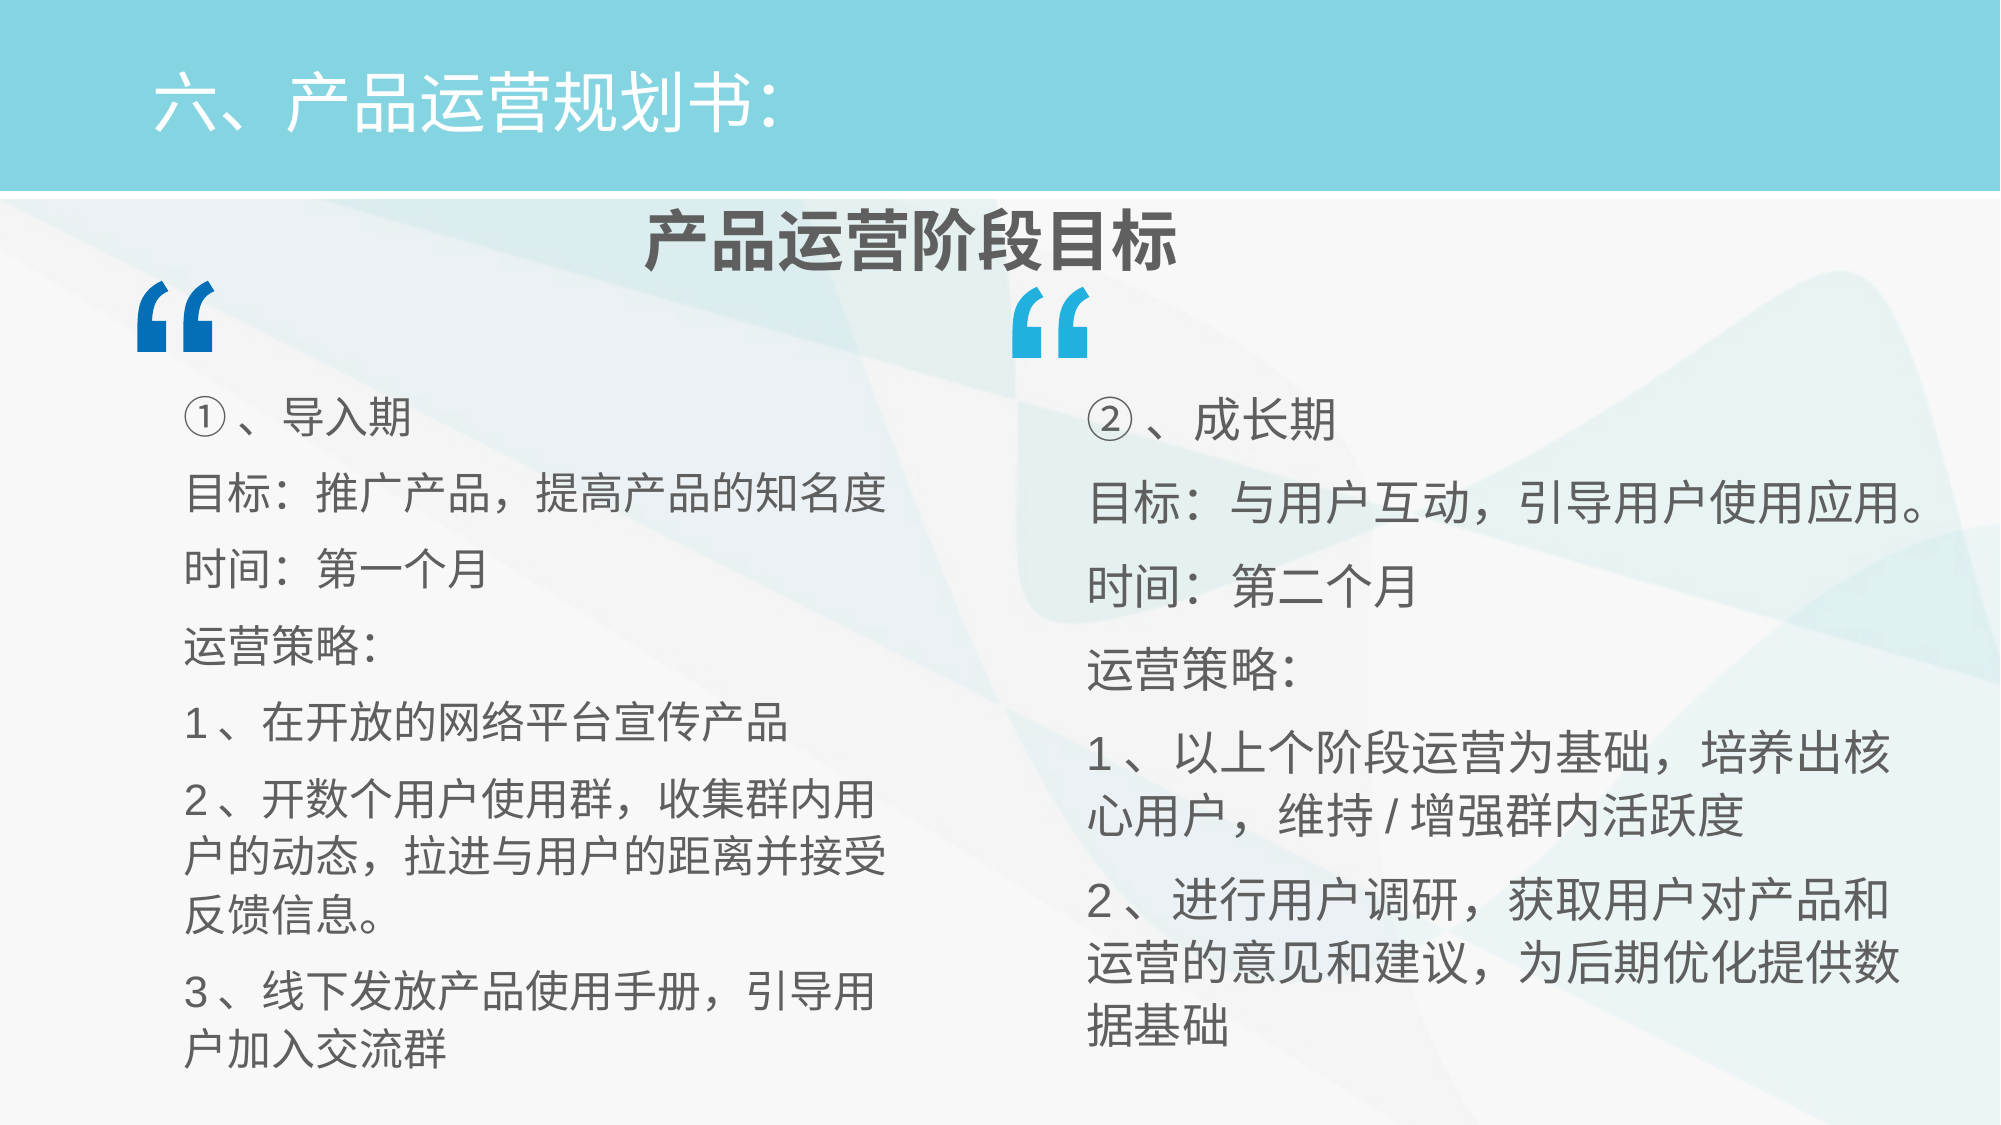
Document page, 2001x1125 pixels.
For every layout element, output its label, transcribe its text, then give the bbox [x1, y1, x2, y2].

list ①、导入期 目标：推广产品，提高产品的知名度 时间：第一个月 运营策略： 1、在开放的网络平台宣传产品 2、开数个用户使用群，收集群内用户的动态，拉进与用户的距离并接受反馈信息。 3、线下发放产品使用手册，引导用户加入交流群 [168, 376, 905, 1119]
text_box ②、成长期 目标：与用户互动，引导用户使用应用。 时间：第二个月 运营策略： 1、以上个阶段运营为基础，培养出核心用户，维持/增强群内活跃度 2、进行用户调研，获取用户对产品和运营的意见和建议，为后期优化提供数据基础 [1071, 376, 1921, 1119]
text_box 产品运营阶段目标 [628, 183, 1372, 312]
title 六、产品运营规划书： [137, 40, 1863, 172]
picture [0, 0, 2001, 1125]
